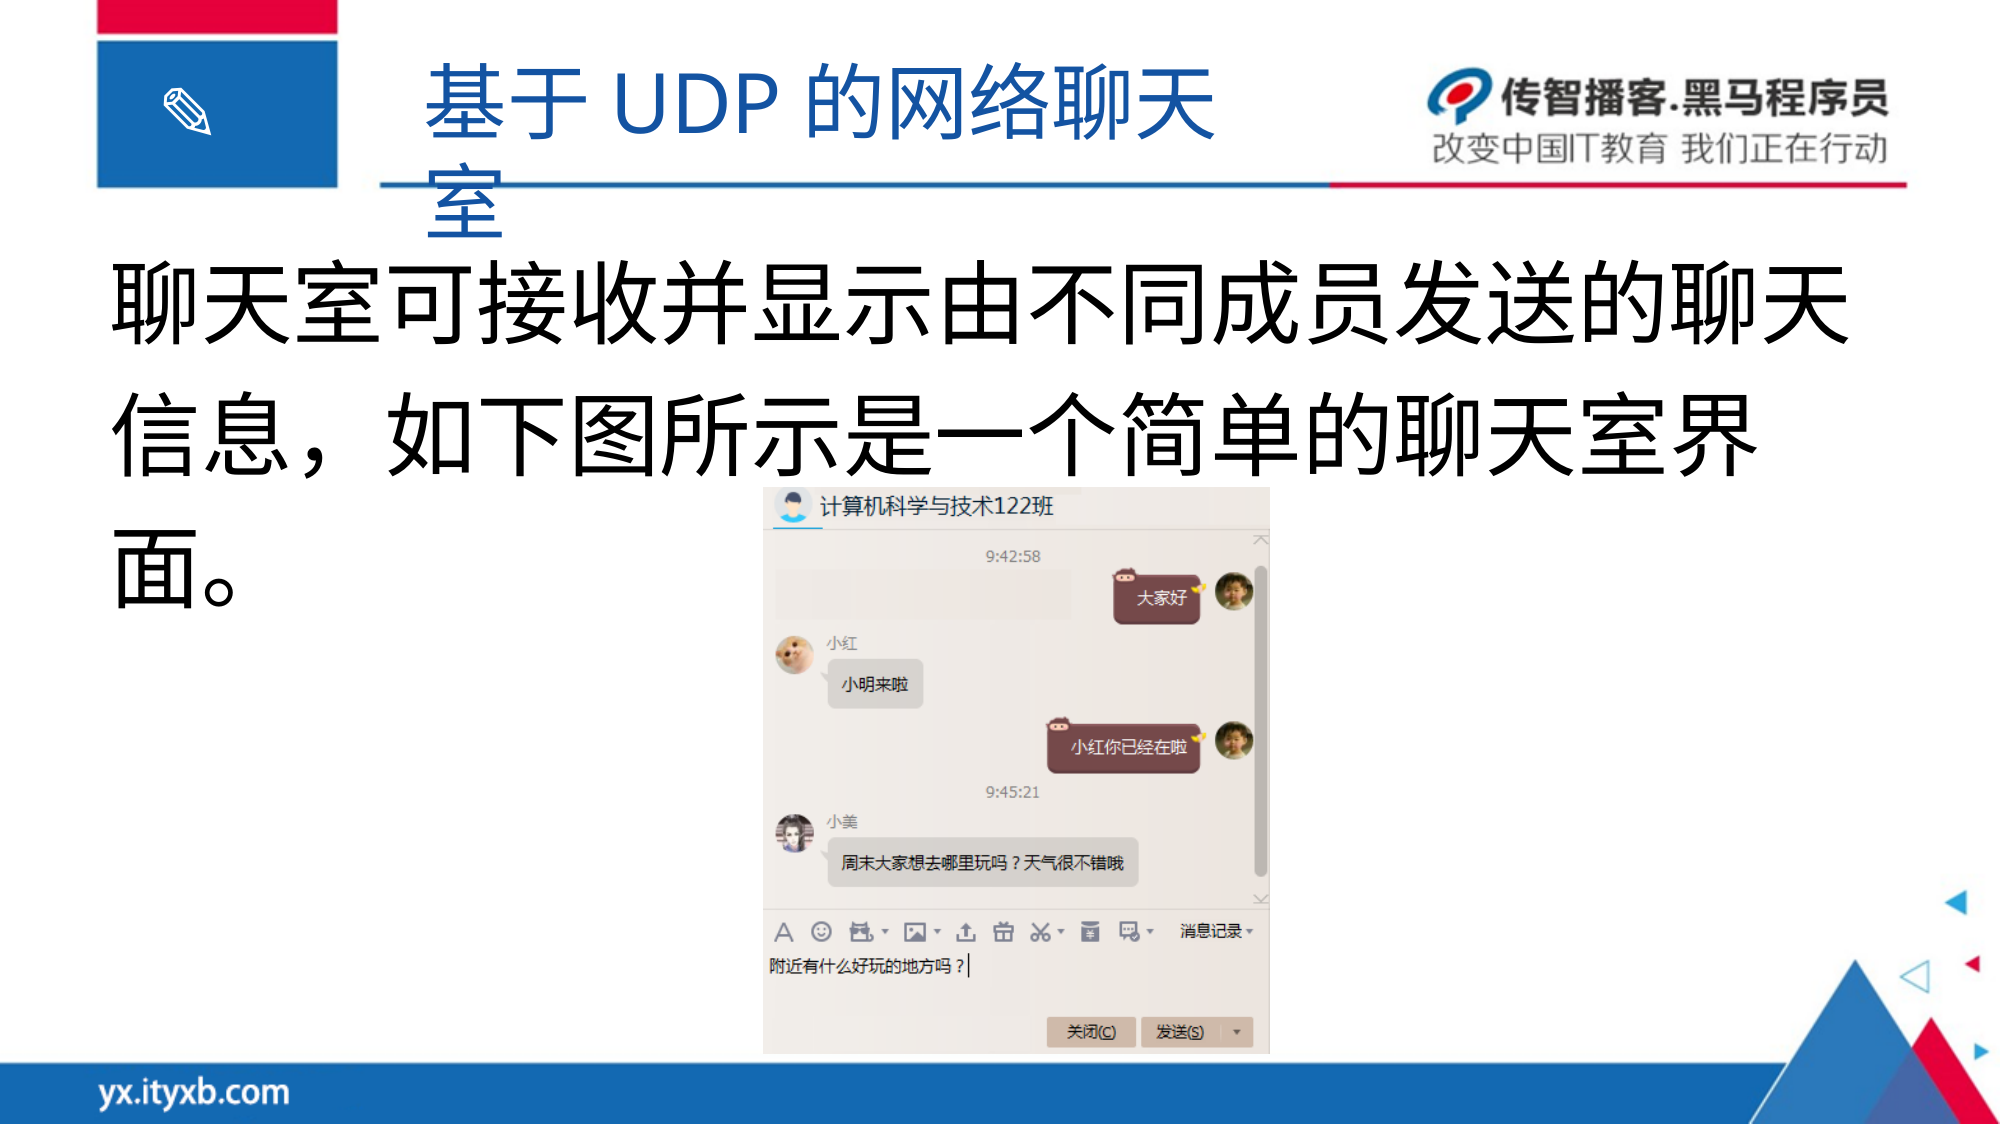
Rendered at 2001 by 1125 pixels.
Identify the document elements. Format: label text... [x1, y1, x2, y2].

picture [0, 0, 2000, 1124]
text_box 聊天室可接收并显示由不同成员发送的聊天信息，如下图所示是一个简单的聊天室界面。 [94, 216, 1938, 628]
text_box 基于UDP的网络聊天室 [409, 43, 1292, 216]
